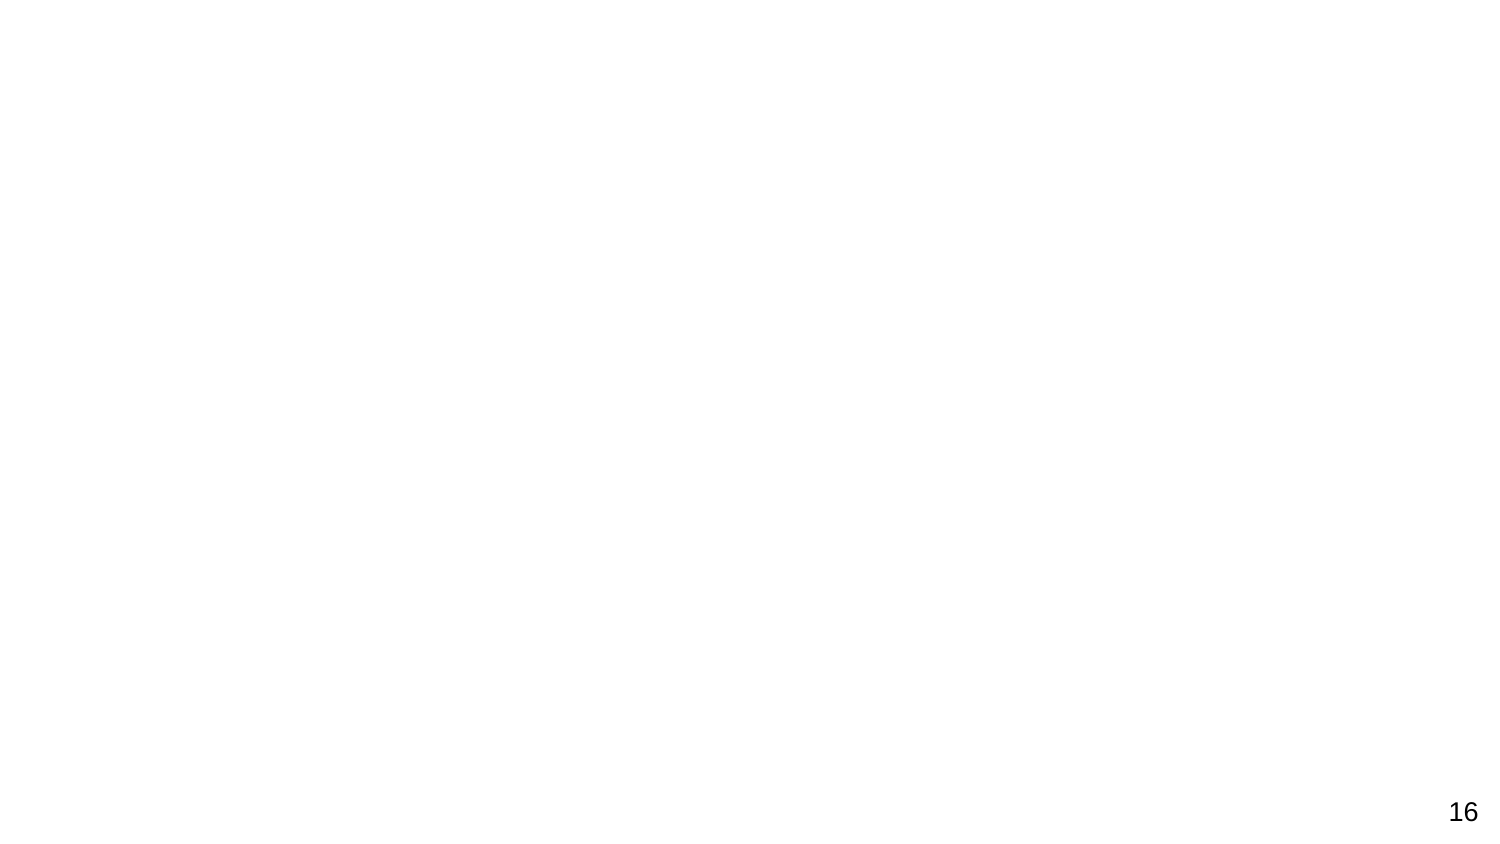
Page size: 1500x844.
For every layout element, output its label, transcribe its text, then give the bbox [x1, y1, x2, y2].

text_box <number> [1403, 779, 1494, 844]
